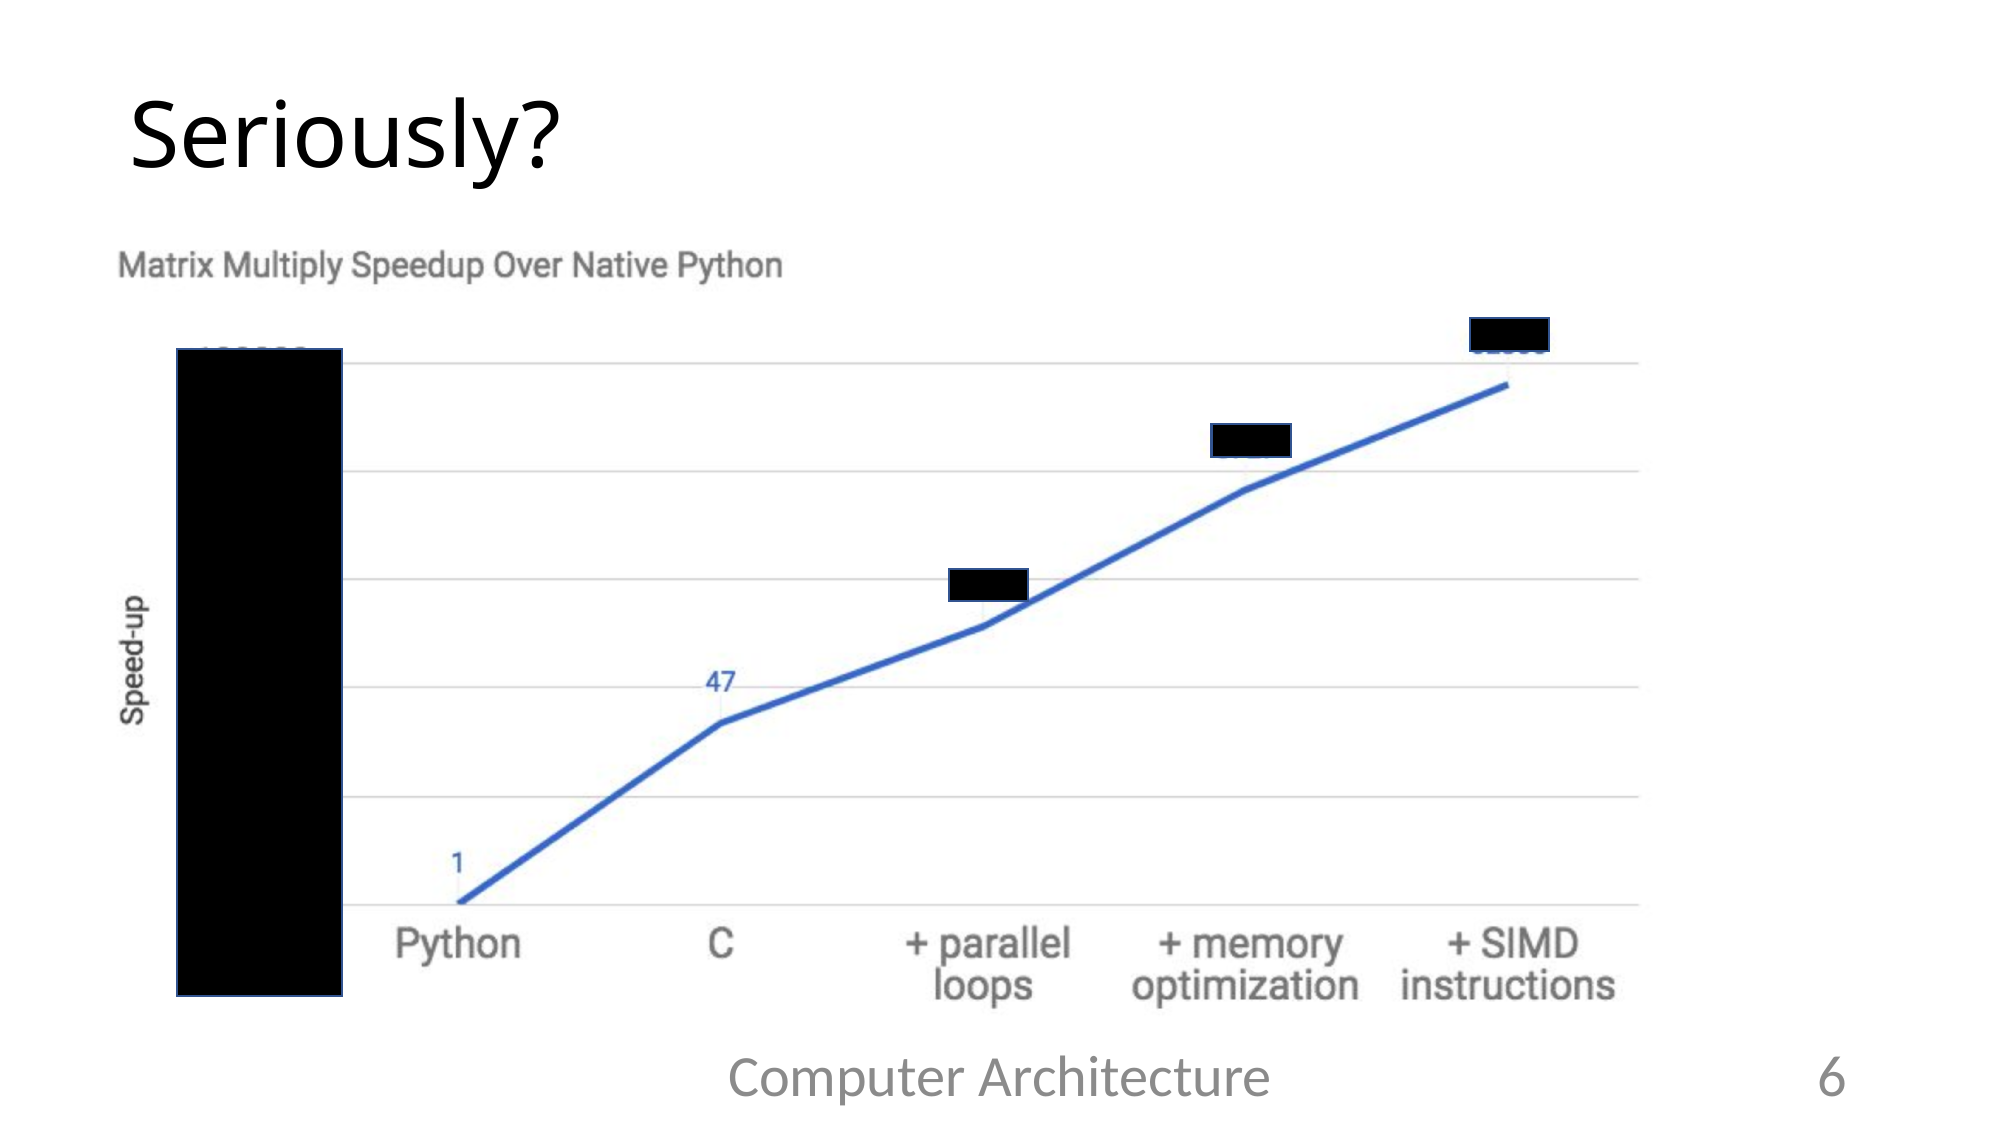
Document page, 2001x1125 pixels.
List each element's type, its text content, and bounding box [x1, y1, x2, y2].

title Seriously? [114, 29, 1840, 247]
picture [56, 197, 1759, 1052]
footer Computer Architecture [662, 1052, 1338, 1103]
slide_number 6 [1412, 1042, 1863, 1103]
